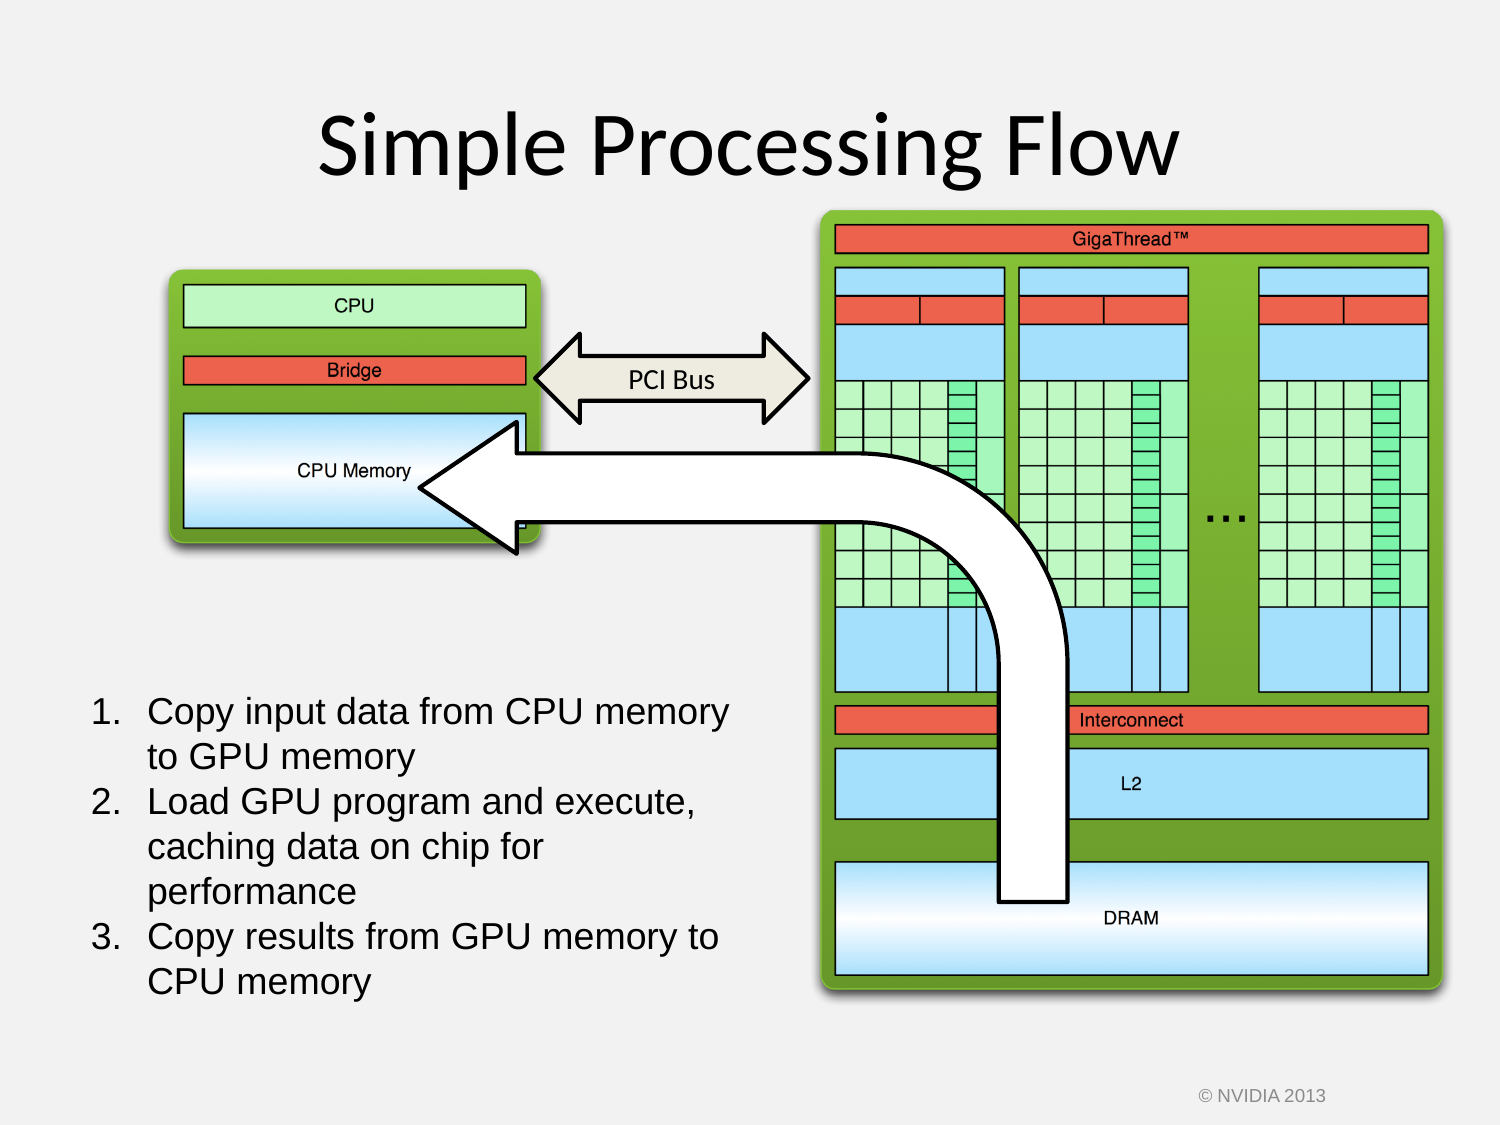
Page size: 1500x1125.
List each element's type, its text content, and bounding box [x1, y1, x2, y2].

text_box [576, 451, 783, 525]
title Simple Processing Flow [75, 45, 1425, 233]
text_box Copy input data from CPU memory to GPU memory Load GPU program and execute, caching data on chip for performance Copy results from GPU memory to CPU memory [76, 679, 750, 1010]
picture [136, 244, 571, 580]
picture [788, 185, 1474, 1027]
text_box PCI Bus [576, 331, 783, 426]
footer © NVIDIA 2013 [1025, 1065, 1500, 1125]
